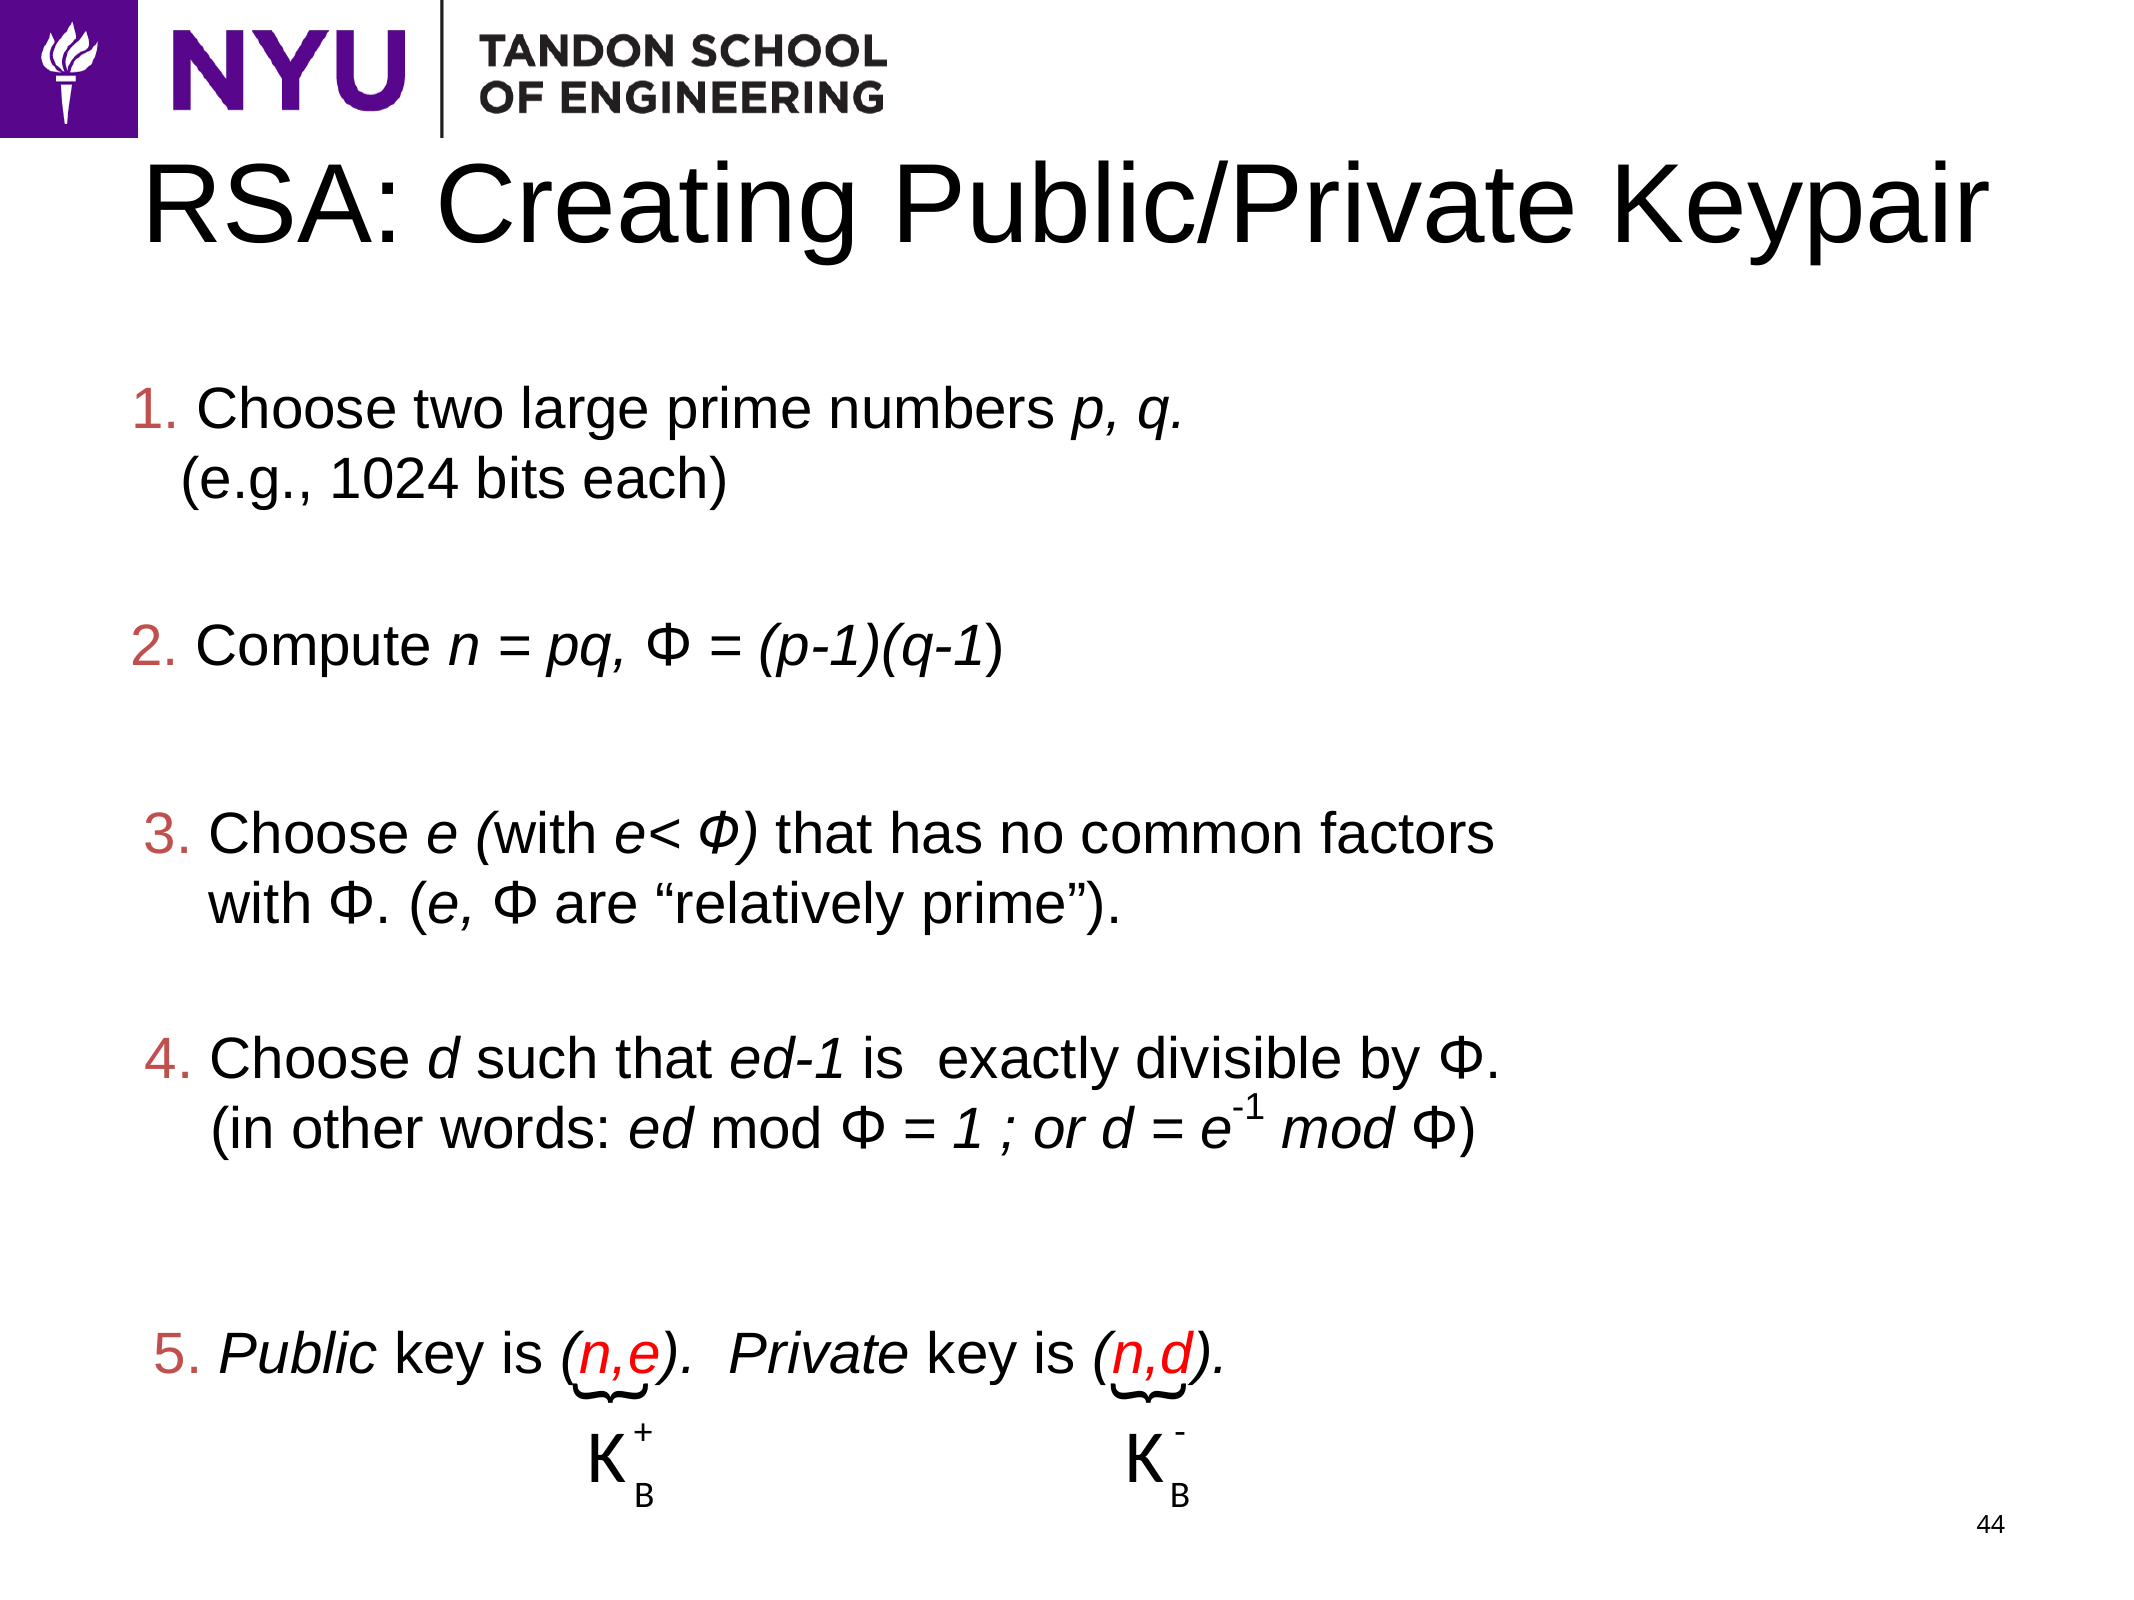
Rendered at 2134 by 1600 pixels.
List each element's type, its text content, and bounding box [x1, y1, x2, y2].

title RSA: Creating Public/Private Keypair [106, 63, 2027, 331]
text_box 4. Choose d such that ed-1 is exactly divisible by Φ. (in other words: ed mod Φ = 1 ; or d = e mod Φ) [130, 1012, 1517, 1168]
text_box 3. Choose e (with e< Φ) that has no common factors with Φ. (e, Φ are “relatively prime”). [129, 787, 1755, 943]
text_box 2. Compute n = pq, Φ = (p-1)(q-1) [115, 600, 1021, 685]
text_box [566, 1399, 673, 1524]
slide_number 44 [1528, 1483, 2027, 1569]
text_box -1 [1217, 1074, 1280, 1135]
text_box 5. Public key is (n,e). Private key is (n,d). [139, 1237, 1245, 1393]
picture [0, 0, 887, 138]
text_box { [541, 1363, 662, 1421]
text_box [1103, 1399, 1209, 1524]
text_box 1. Choose two large prime numbers p, q. (e.g., 1024 bits each) [116, 362, 1892, 518]
text_box { [1079, 1363, 1199, 1421]
